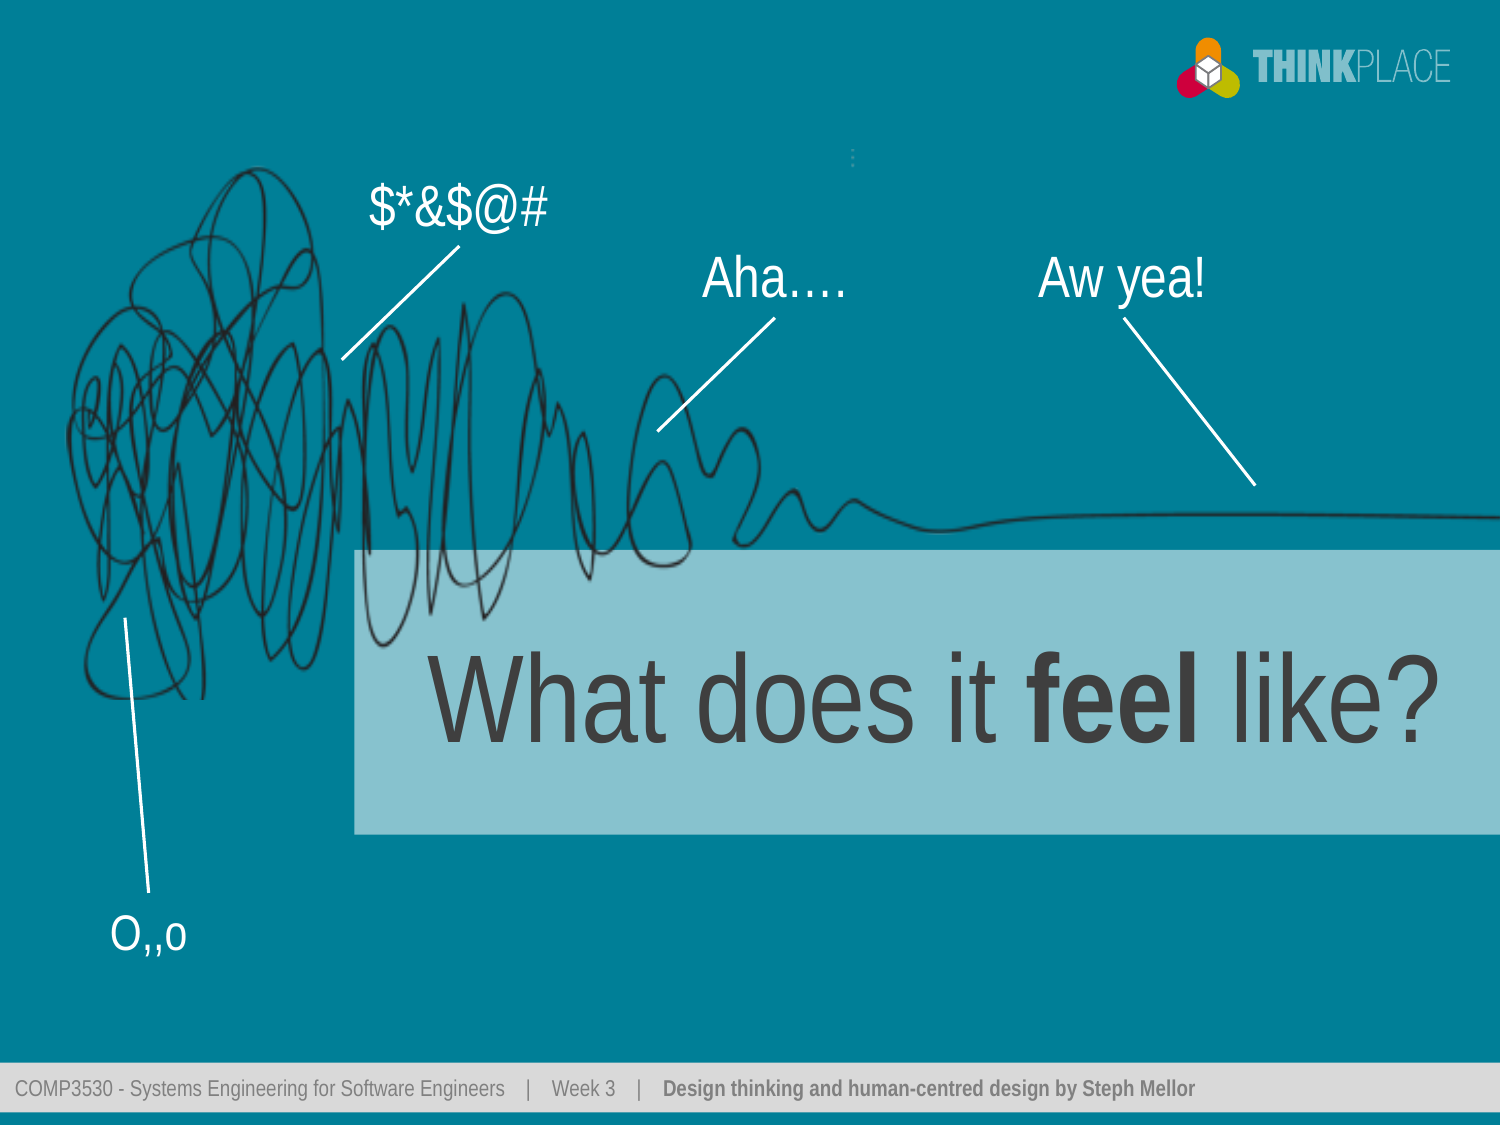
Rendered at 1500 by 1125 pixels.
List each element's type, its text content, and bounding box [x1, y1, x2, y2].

text_box [0, 1115, 1500, 1125]
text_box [124, 617, 149, 894]
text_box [1123, 317, 1256, 486]
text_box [657, 317, 776, 432]
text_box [1174, 37, 1451, 101]
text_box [341, 245, 460, 360]
text_box COMP3530 - Systems Engineering for Software Engineers | Week 3 | Design thinking and human-centred design by Steph Mellor [0, 1060, 1500, 1115]
picture [37, 149, 1500, 701]
text_box O,,o [94, 892, 203, 968]
text_box [0, 0, 1500, 1060]
text_box What does it feel like? [354, 712, 1500, 835]
